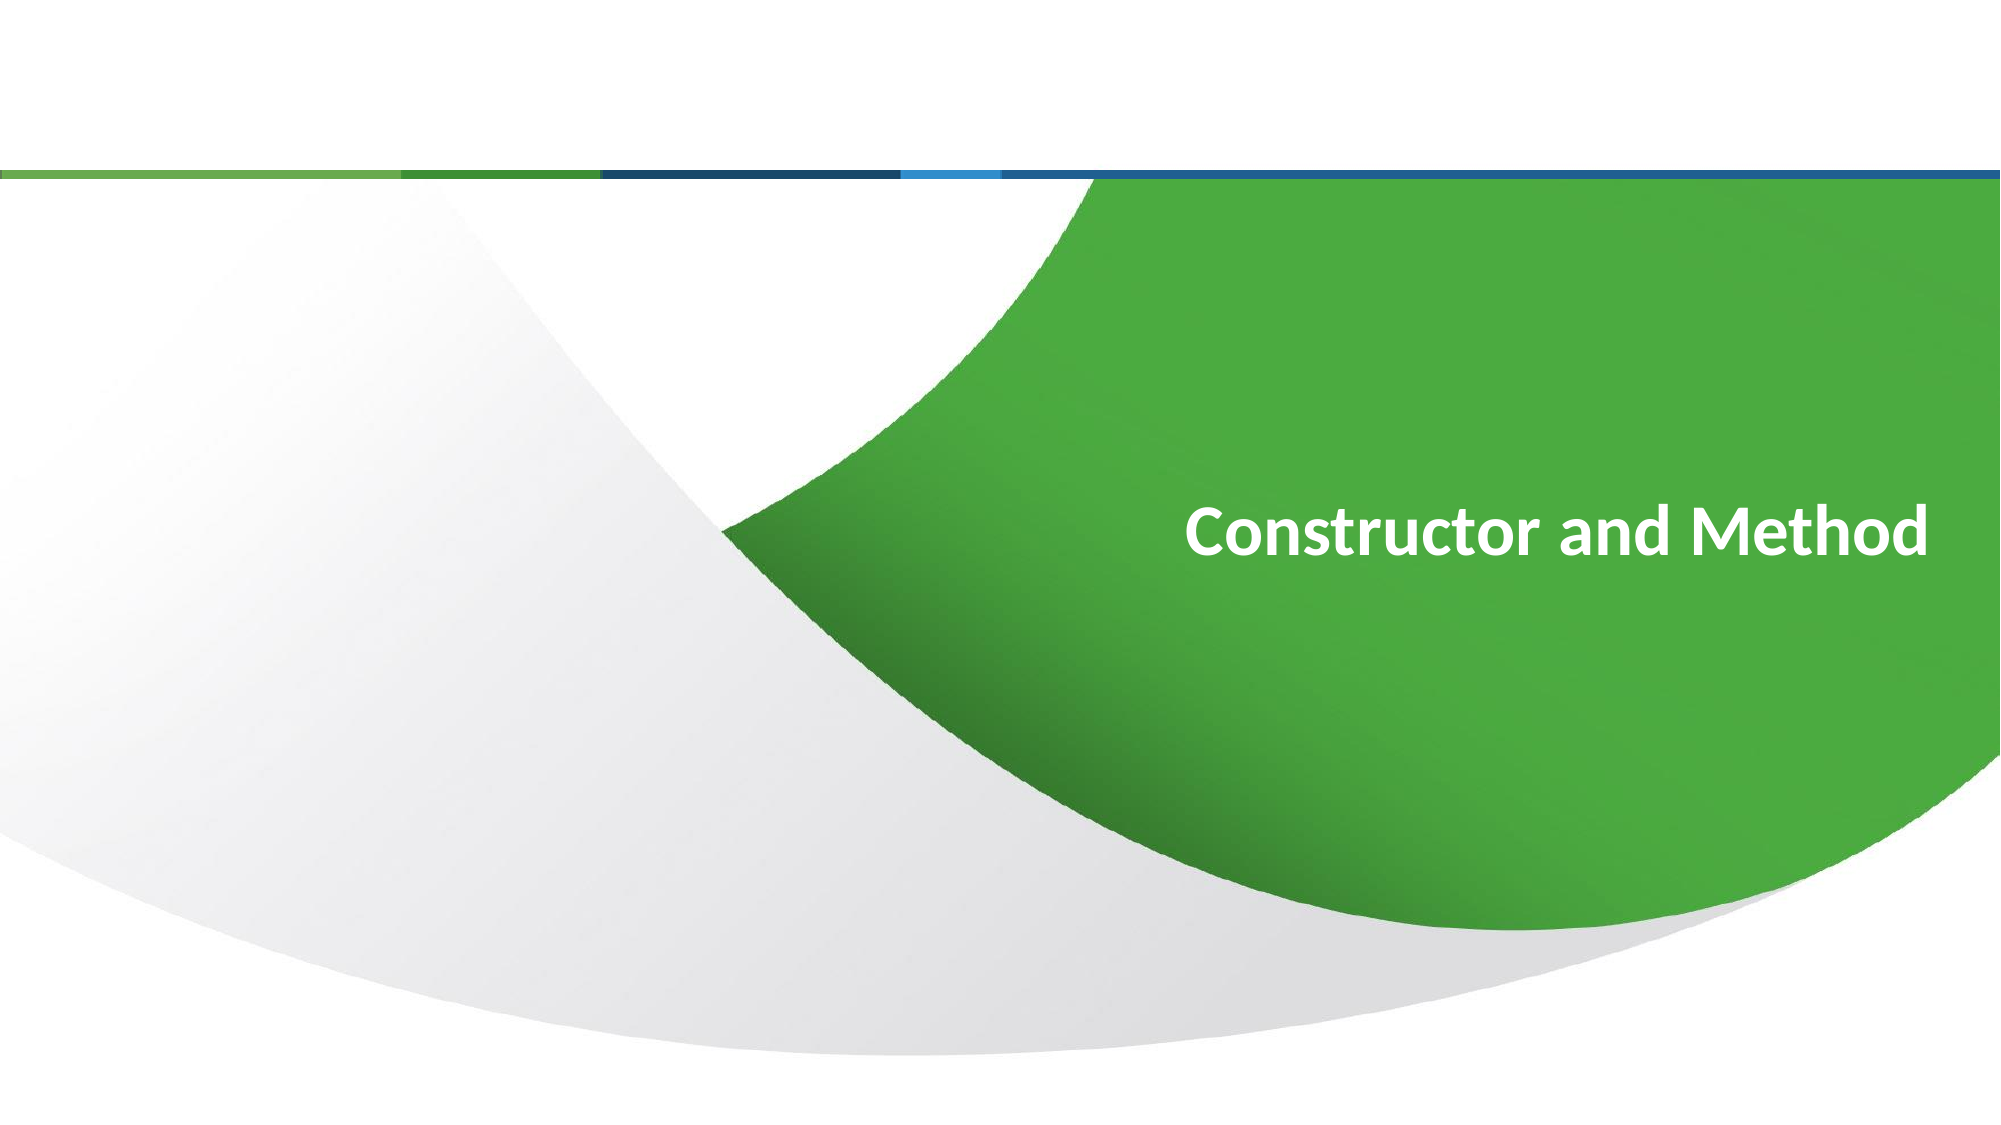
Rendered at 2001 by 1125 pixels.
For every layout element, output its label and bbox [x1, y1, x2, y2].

text_box [0, 1, 2000, 1124]
